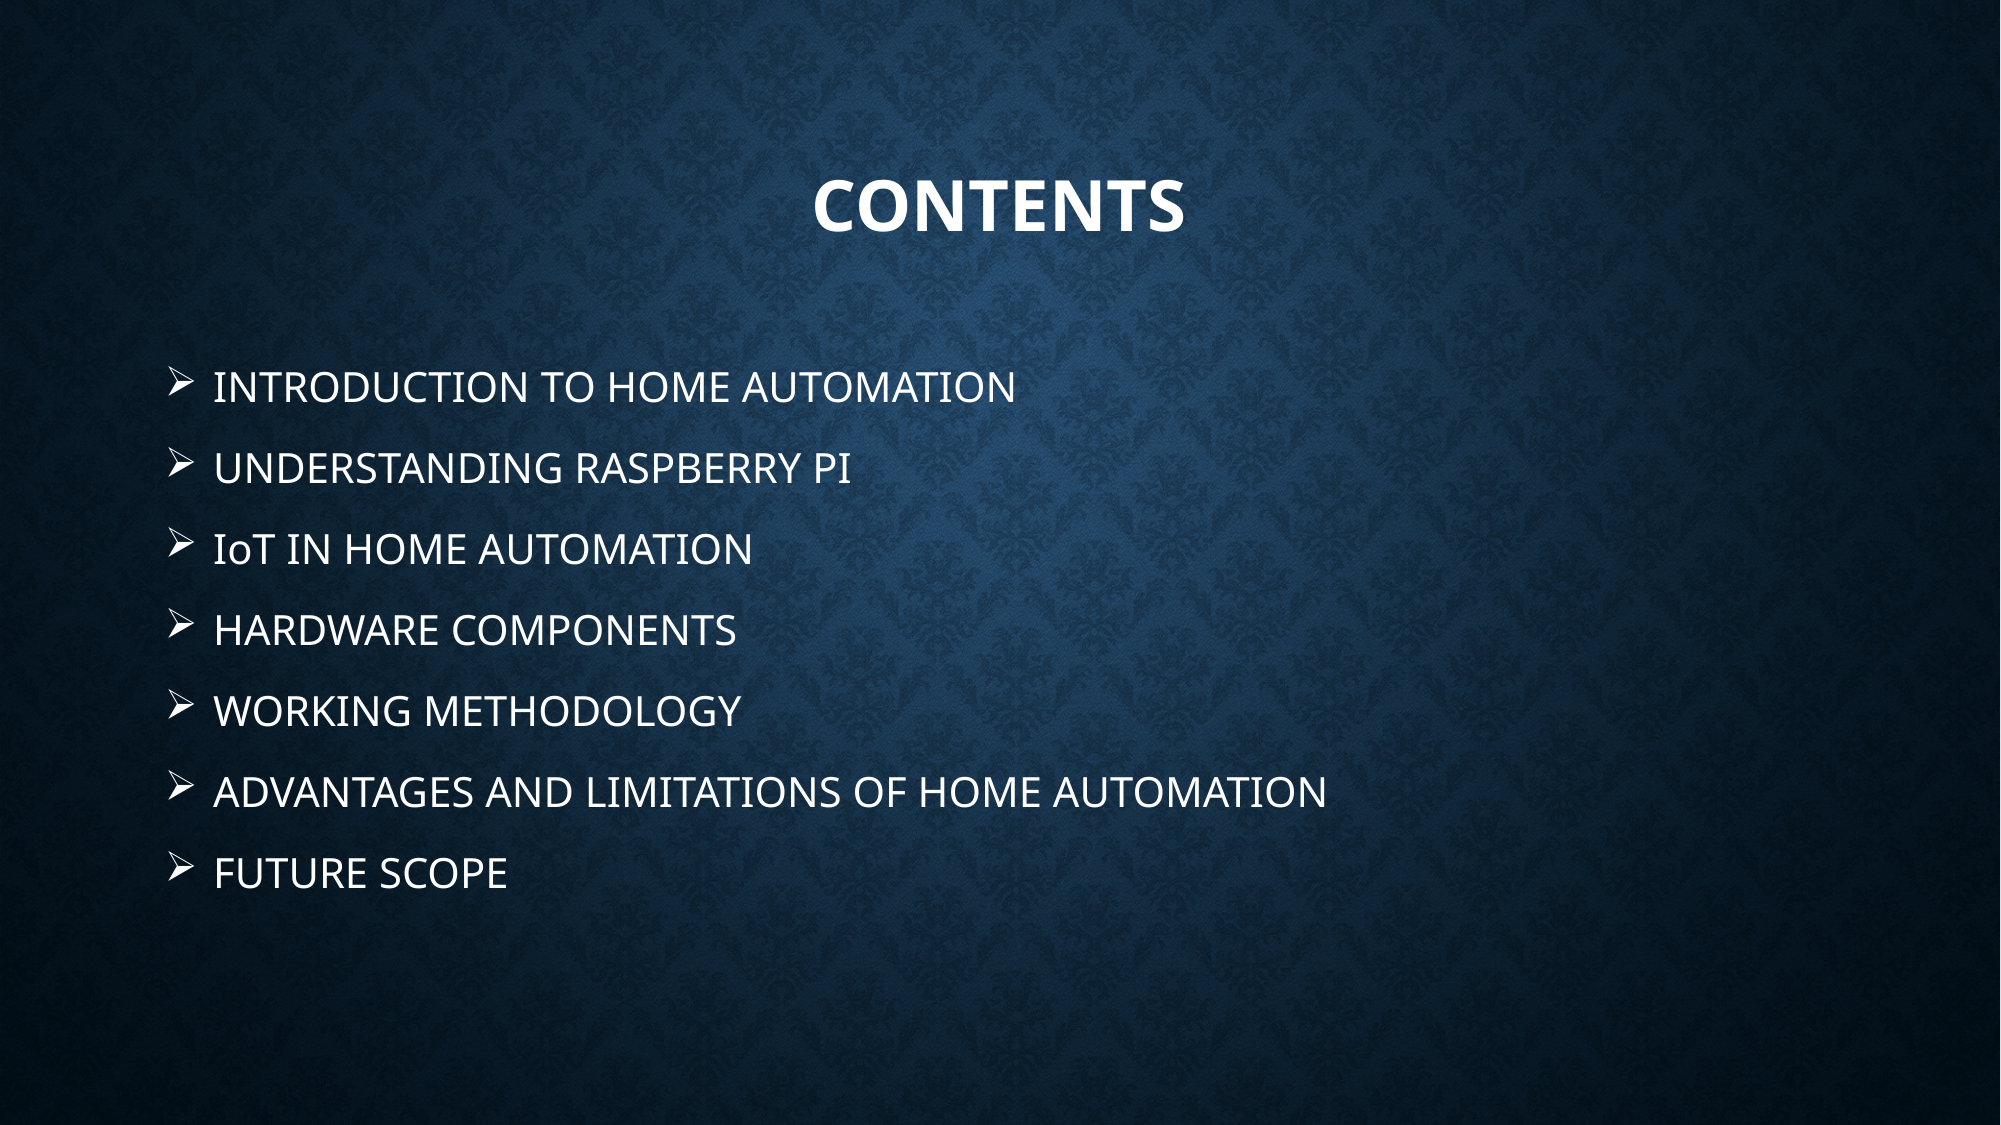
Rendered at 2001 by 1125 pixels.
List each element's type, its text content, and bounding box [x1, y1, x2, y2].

title CONTENTS [149, 99, 1849, 318]
list INTRODUCTION TO HOME AUTOMATION UNDERSTANDING RASPBERRY PI IoT IN HOME AUTOMATION HARDWARE COMPONENTS WORKING METHODOLOGY ADVANTAGES AND LIMITATIONS OF HOME AUTOMATION FUTURE SCOPE [149, 343, 1849, 950]
